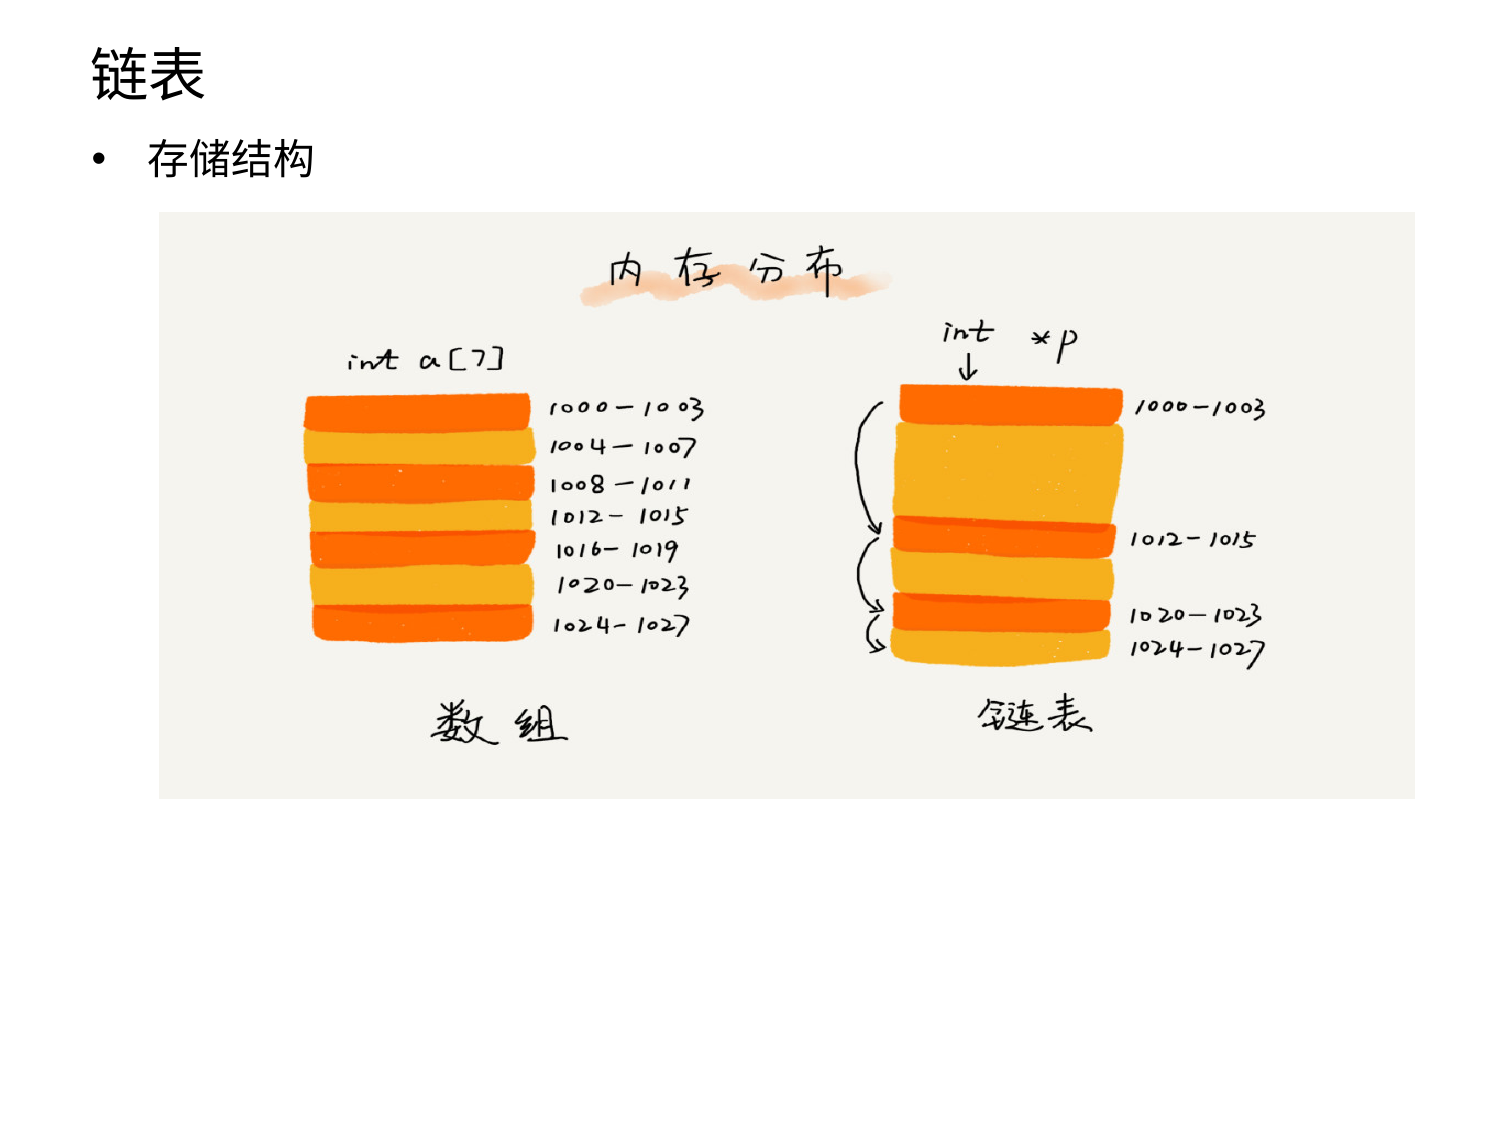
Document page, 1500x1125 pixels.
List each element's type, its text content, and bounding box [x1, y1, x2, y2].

picture [159, 212, 1415, 799]
list 存储结构 [76, 125, 1427, 1106]
title 链表 [75, 45, 1425, 102]
